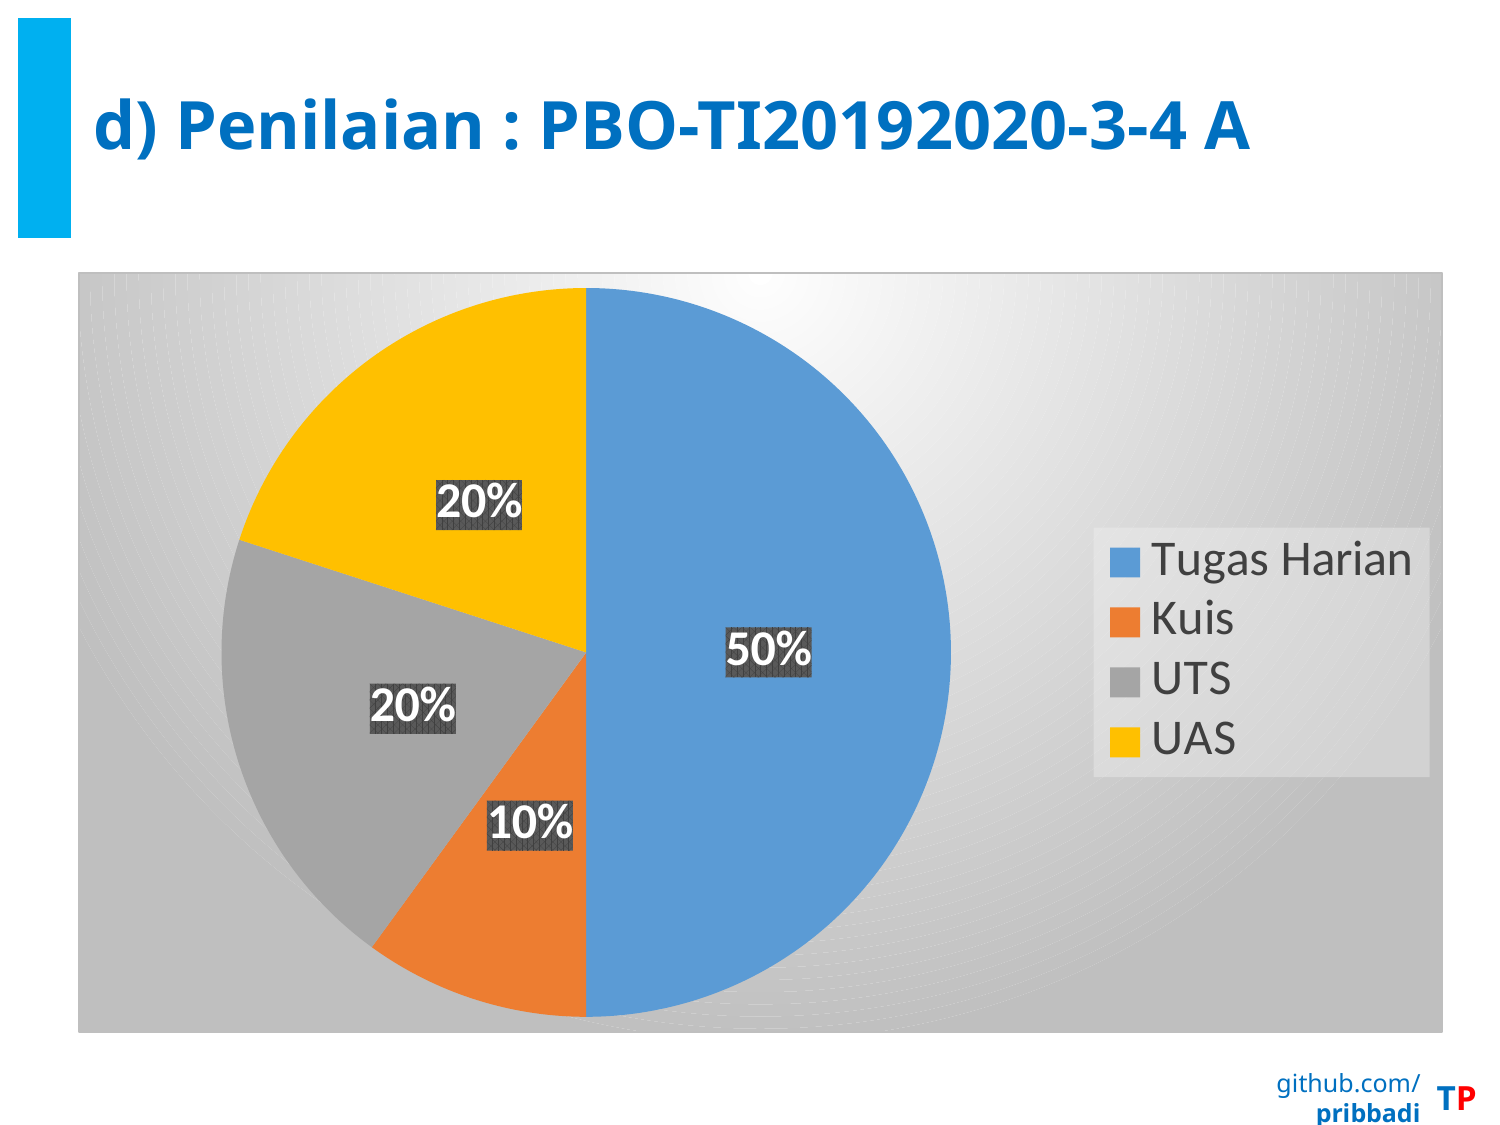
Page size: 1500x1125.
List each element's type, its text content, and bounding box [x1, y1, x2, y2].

title d) Penilaian : PBO-TI20192020-3-4 A [78, 19, 1443, 237]
chart [78, 272, 1443, 1033]
